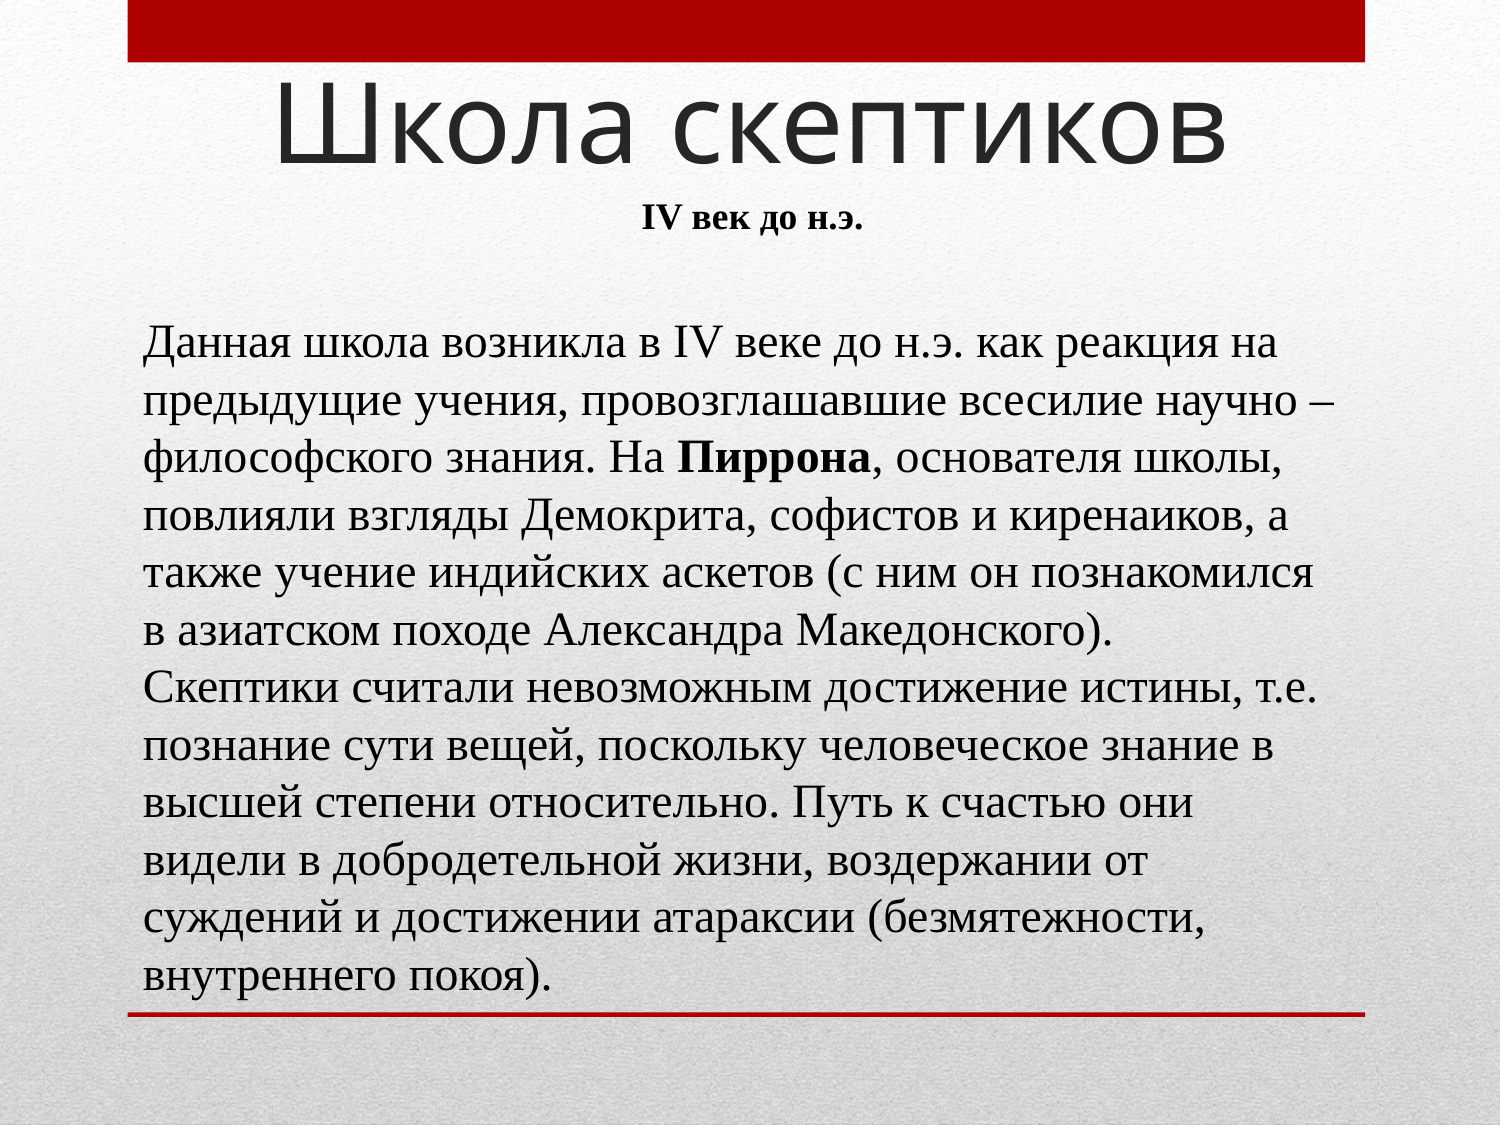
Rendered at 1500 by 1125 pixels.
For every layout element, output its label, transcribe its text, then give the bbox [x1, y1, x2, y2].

text_box IV век до н.э. [626, 184, 879, 245]
text_box Данная школа возникла в IV веке до н.э. как реакция на предыдущие учения, провозглашавшие всесилие научно – философского знания. На Пиррона, основателя школы, повлияли взгляды Демокрита, софистов и киренаиков, а также учение индийских аскетов (с ним он познакомился в азиатском походе Александра Македонского). Скептики считали невозможным достижение истины, т.е. познание сути вещей, поскольку человеческое знание в высшей степени относительно. Путь к счастью они видели в добродетельной жизни, воздержании от суждений и достижении атараксии (безмятежности, внутреннего покоя). [128, 302, 1360, 1125]
title Школа скептиков [0, 0, 1500, 194]
